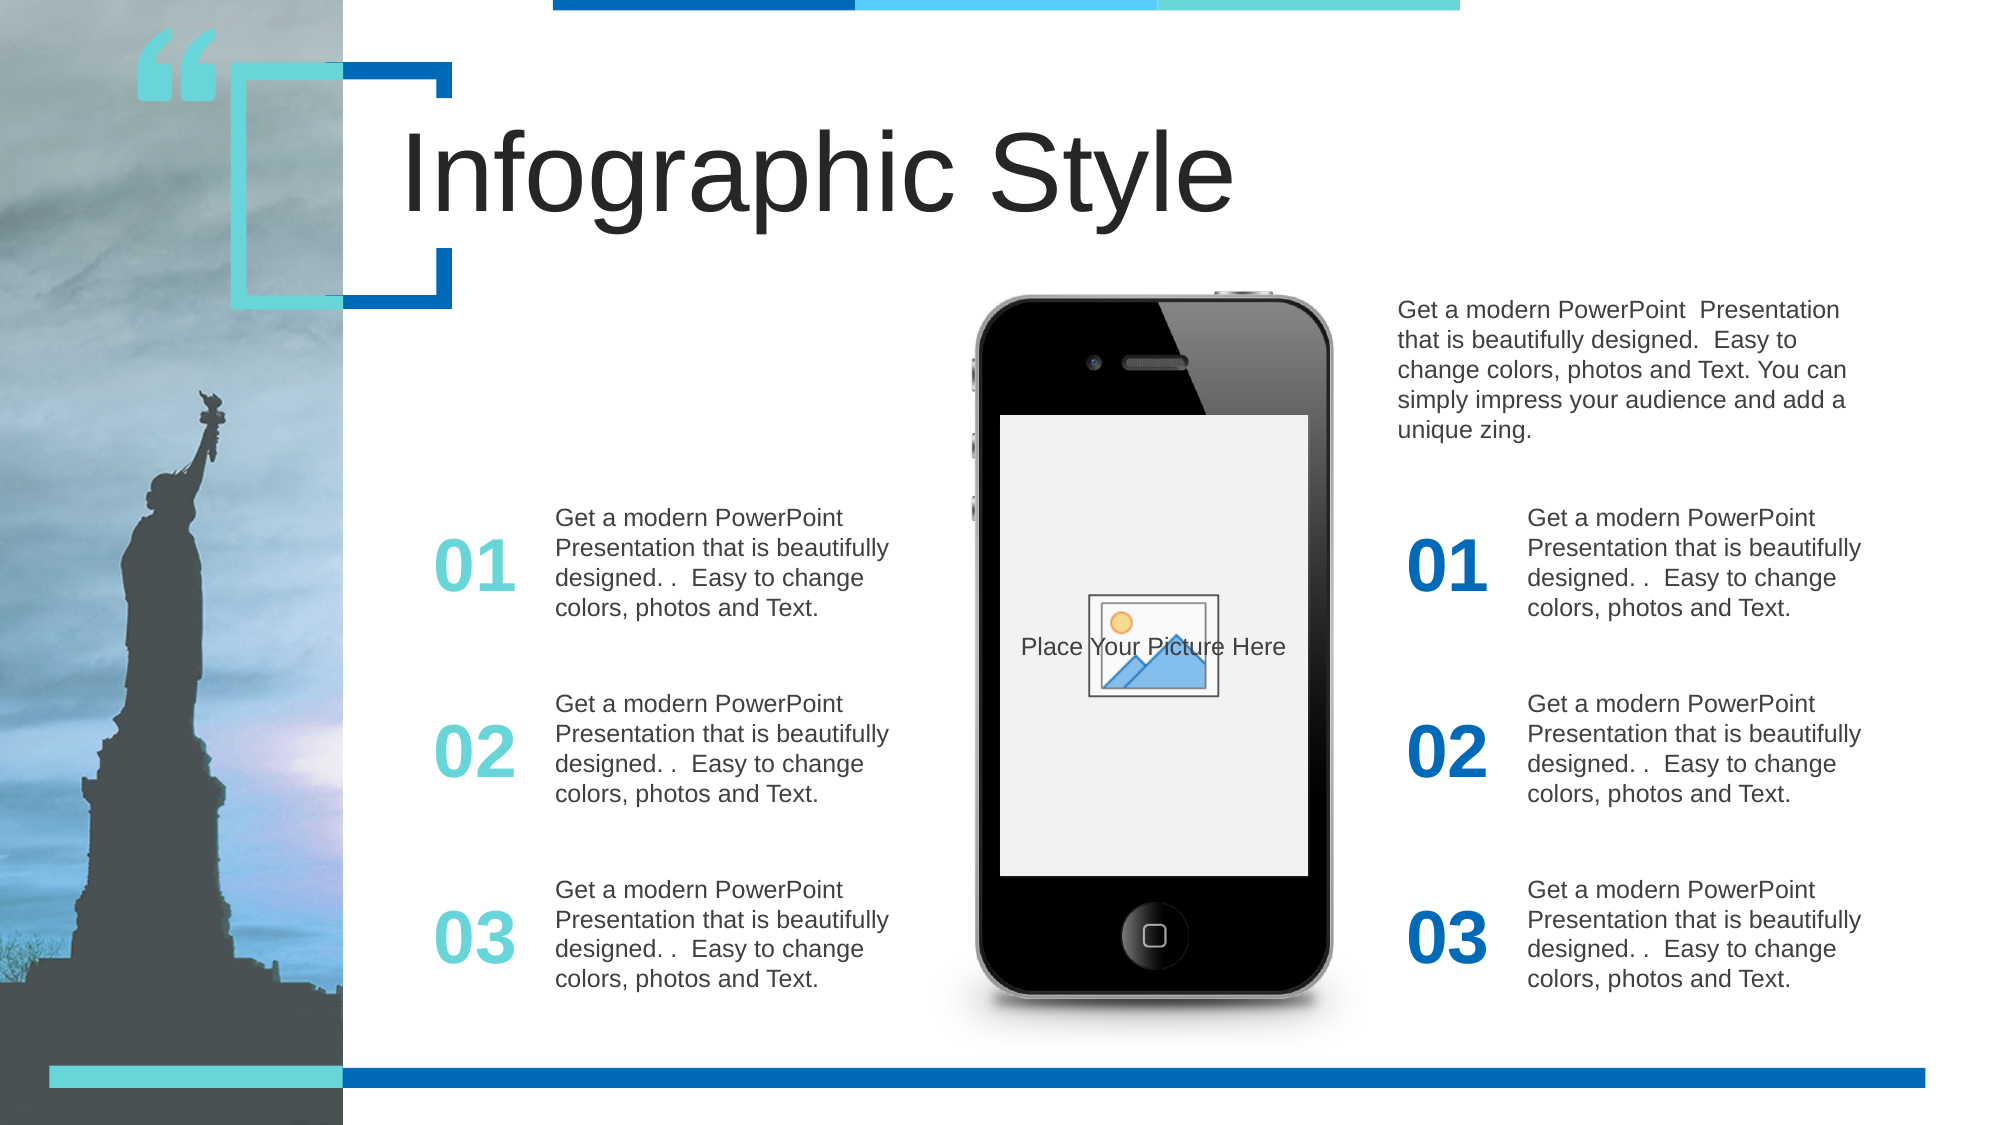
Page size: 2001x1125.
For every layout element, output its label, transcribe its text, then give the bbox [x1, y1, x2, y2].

text_box Get a modern PowerPoint Presentation that is beautifully designed. . Easy to change colors, photos and Text. [1512, 680, 1898, 815]
text_box 03 [1382, 880, 1512, 986]
picture [247, 80, 343, 295]
text_box Get a modern PowerPoint Presentation that is beautifully designed. . Easy to change colors, photos and Text. [1512, 865, 1898, 1001]
list Infographic Style [385, 115, 1948, 235]
picture [0, 0, 343, 1125]
text_box 02 [410, 695, 540, 800]
text_box Get a modern PowerPoint Presentation that is beautifully designed. . Easy to change colors, photos and Text. [1512, 494, 1898, 629]
text_box Get a modern PowerPoint Presentation that is beautifully designed. . Easy to change colors, photos and Text. [540, 865, 925, 1001]
picture [932, 291, 1368, 1055]
text_box 02 [1382, 695, 1512, 800]
text_box 03 [410, 880, 540, 986]
text_box Get a modern PowerPoint Presentation that is beautifully designed. Easy to change colors, photos and Text. You can simply impress your audience and add a unique zing. [1382, 286, 1898, 451]
text_box 01 [410, 509, 540, 615]
text_box Get a modern PowerPoint Presentation that is beautifully designed. . Easy to change colors, photos and Text. [540, 494, 925, 629]
text_box 01 [1382, 509, 1512, 615]
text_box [552, 0, 1460, 11]
text_box Get a modern PowerPoint Presentation that is beautifully designed. . Easy to change colors, photos and Text. [540, 680, 925, 815]
